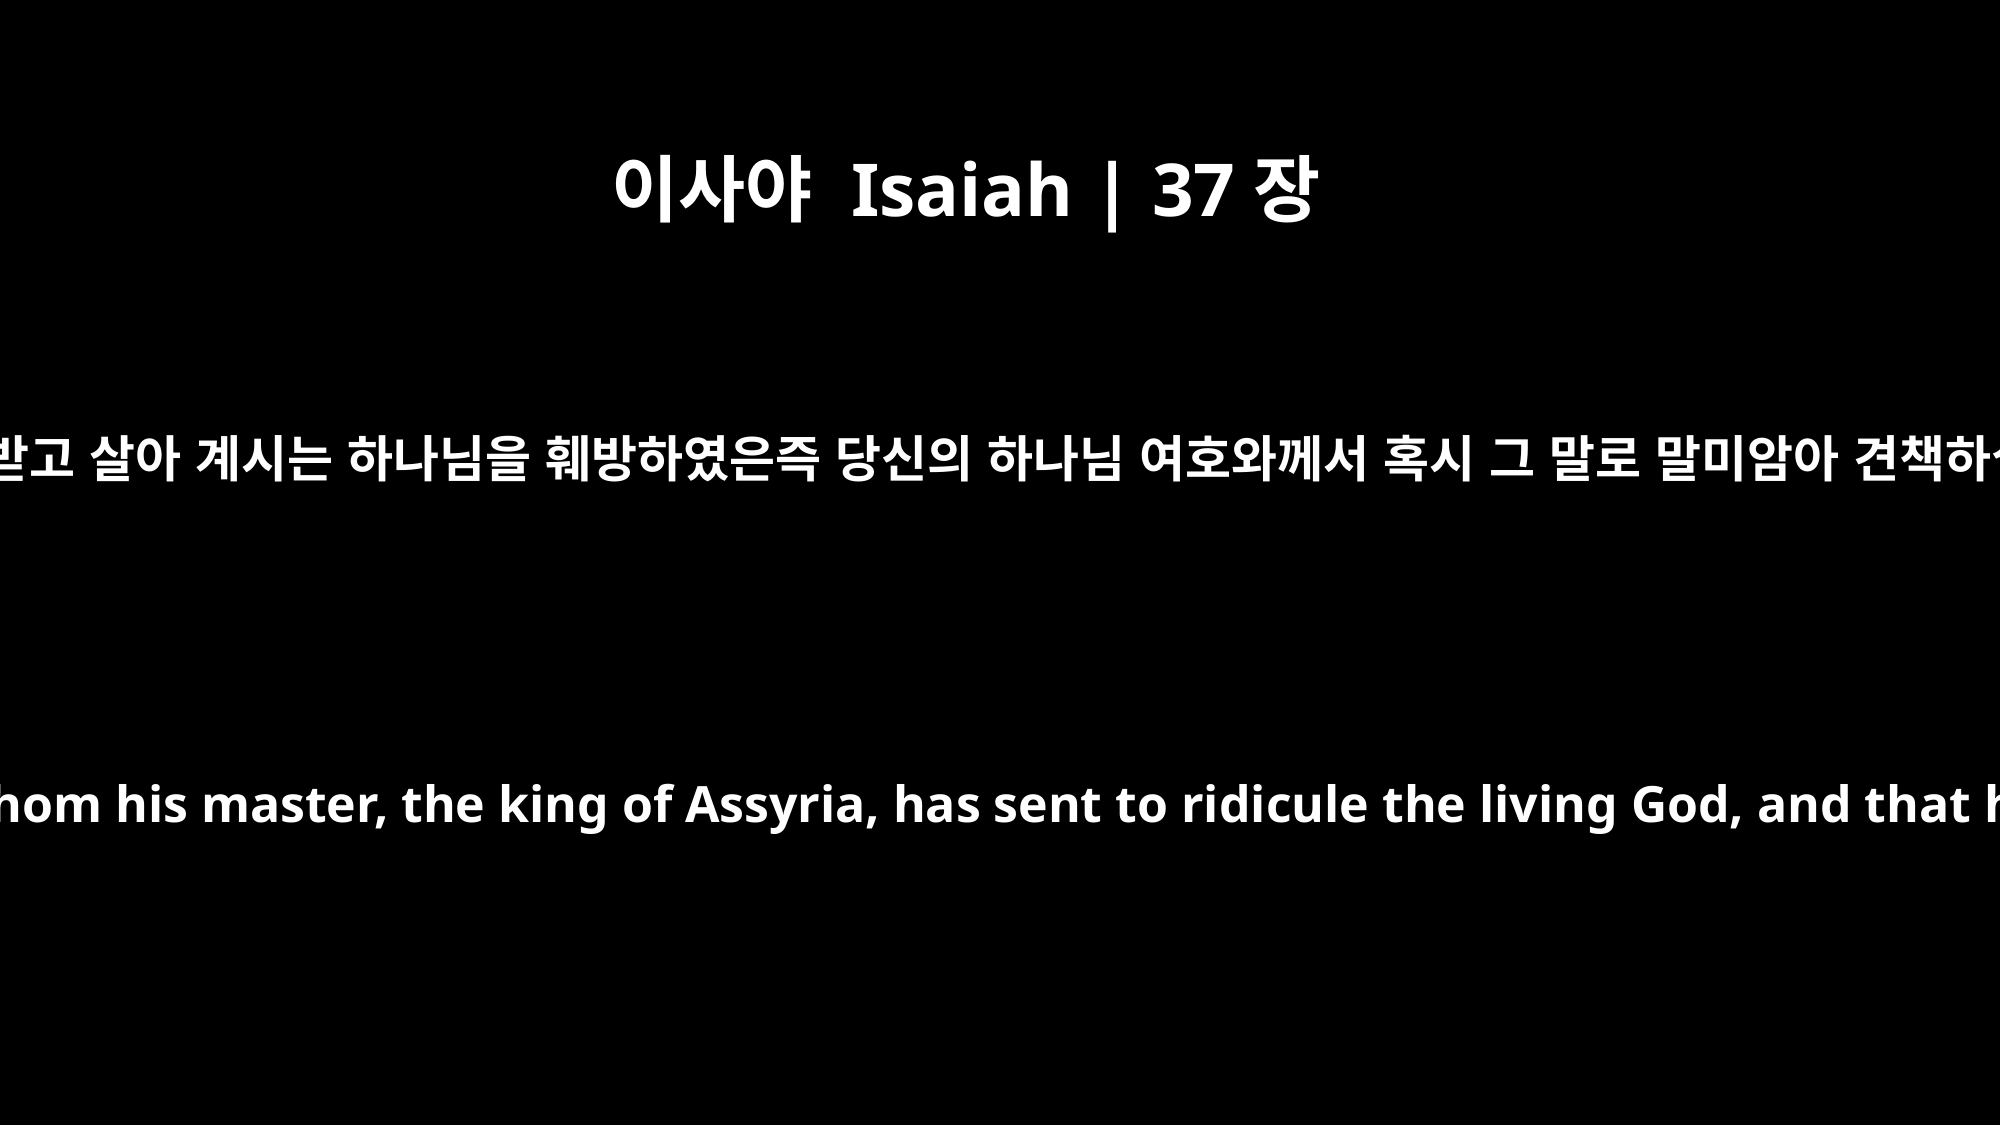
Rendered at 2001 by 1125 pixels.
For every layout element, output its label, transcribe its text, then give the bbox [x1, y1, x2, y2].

text_box 이사야 Isaiah | 37장 [596, 136, 1336, 239]
text_box It may be that the LORD your God will hear the words of the field commander, whom his master, the king of Assyria, has sent to ridicule the living God, and that he will rebuke him for the words the LORD your God has heard. Therefore pray for the remnant that still survives." [0, 764, 2000, 900]
text_box 4 당신의 하나님 여호와께서 랍사게의 말을 들으셨을 것이라 그가 그의 상전 앗수르 왕의 보냄을 받고 살아 계시는 하나님을 훼방하였은즉 당신의 하나님 여호와께서 혹시 그 말로 말미암아 견책하실까 하노라 그런즉 바라건대 당신은 이 남아 있는 자를 위하여 기도하라 하시더이다 하니라 [0, 359, 2000, 495]
